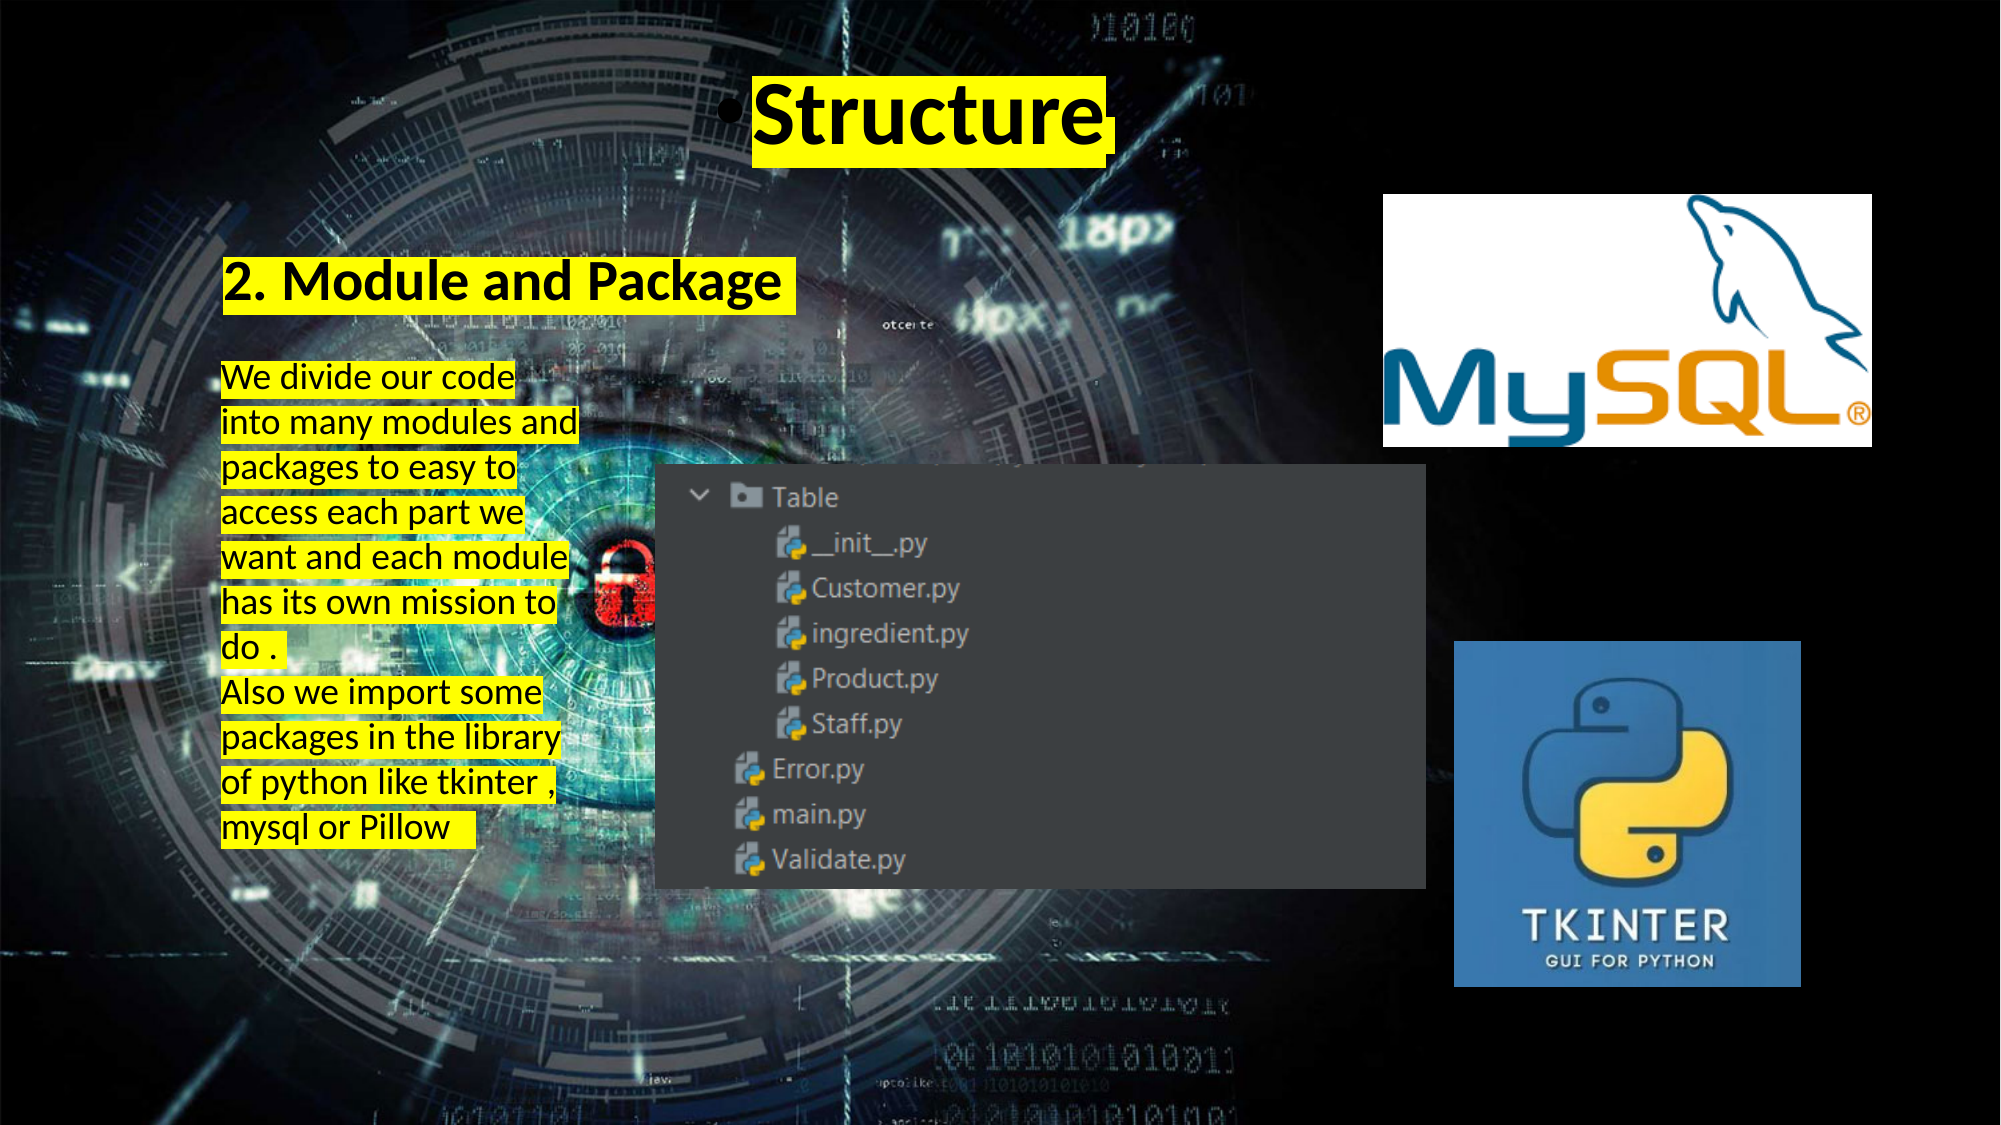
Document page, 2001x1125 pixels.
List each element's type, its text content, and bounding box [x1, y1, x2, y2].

text_box We divide our code into many modules and packages to easy to access each part we want and each module has its own mission to do . Also we import some packages in the library of python like tkinter , mysql or Pillow [206, 344, 594, 854]
list Structure [399, 58, 2000, 178]
text_box 2. Module and Package [208, 234, 1340, 320]
picture [0, 0, 2001, 1125]
